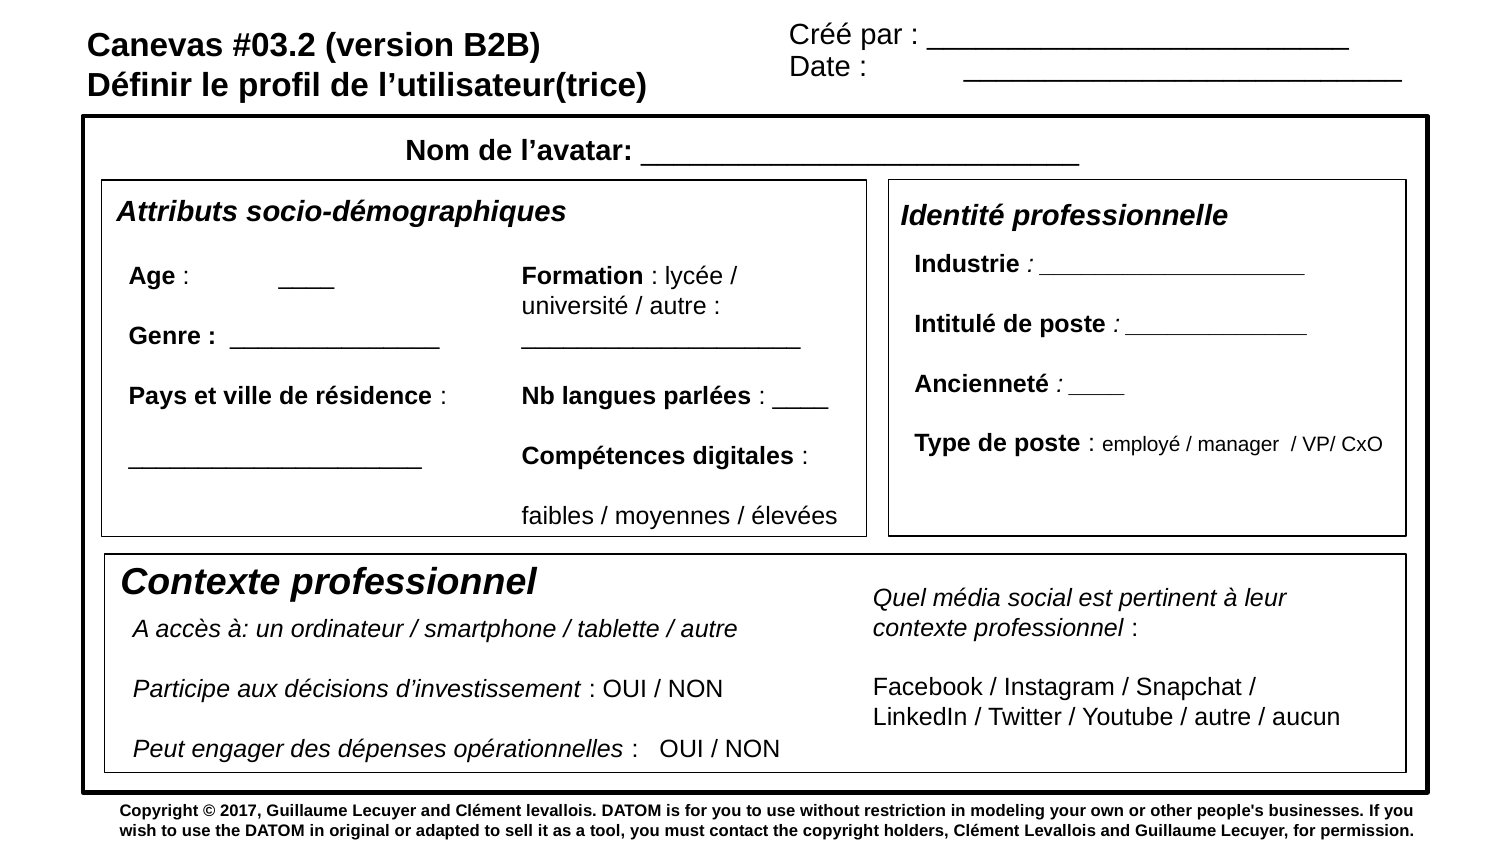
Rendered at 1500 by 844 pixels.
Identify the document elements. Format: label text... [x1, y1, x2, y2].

text_box [738, 553, 1407, 773]
text_box Formation : lycée / université / autre : ____________________ Nb langues parlées : ____ Compétences digitales : faibles / moyennes / élevées [506, 244, 867, 538]
text_box Canevas #03.2 (version B2B) Définir le profil de l’utilisateur(trice) [71, 8, 774, 83]
text_box Contexte professionnel [105, 541, 738, 610]
text_box [104, 553, 117, 773]
text_box Copyright © 2017, Guillaume Lecuyer and Clément levallois. DATOM is for you to use without restriction in modeling your own or other people's businesses. If you wish to use the DATOM in original or adapted to sell it as a tool, you must contact the copyright holders, Clément Levallois and Guillaume Lecuyer, for permission. [104, 802, 1450, 837]
text_box [888, 179, 1407, 537]
text_box Identité professionnelle [885, 181, 1308, 250]
text_box A accès à: un ordinateur / smartphone / tablette / autre Participe aux décisions d’investissement : OUI / NON Peut engager des dépenses opérationnelles : OUI / NON [117, 597, 828, 801]
text_box Date : ___________________________ [774, 32, 1441, 84]
text_box [82, 116, 1428, 793]
text_box Industrie : ___________________ Intitulé de poste : _____________ Ancienneté : ____ Type de poste : employé / manager / VP/ CxO [899, 232, 1406, 526]
text_box Attributs socio-démographiques [101, 177, 595, 229]
text_box Créé par : __________________________ [774, 0, 1428, 32]
text_box [101, 180, 867, 537]
text_box Quel média social est pertinent à leur contexte professionnel : Facebook / Instagram / Snapchat / LinkedIn / Twitter / Youtube / autre / aucun [857, 566, 1365, 760]
text_box Age : ____ Genre : _______________ Pays et ville de résidence : _____________________ [113, 244, 474, 538]
text_box Nom de l’avatar: ___________________________ [390, 116, 1345, 167]
